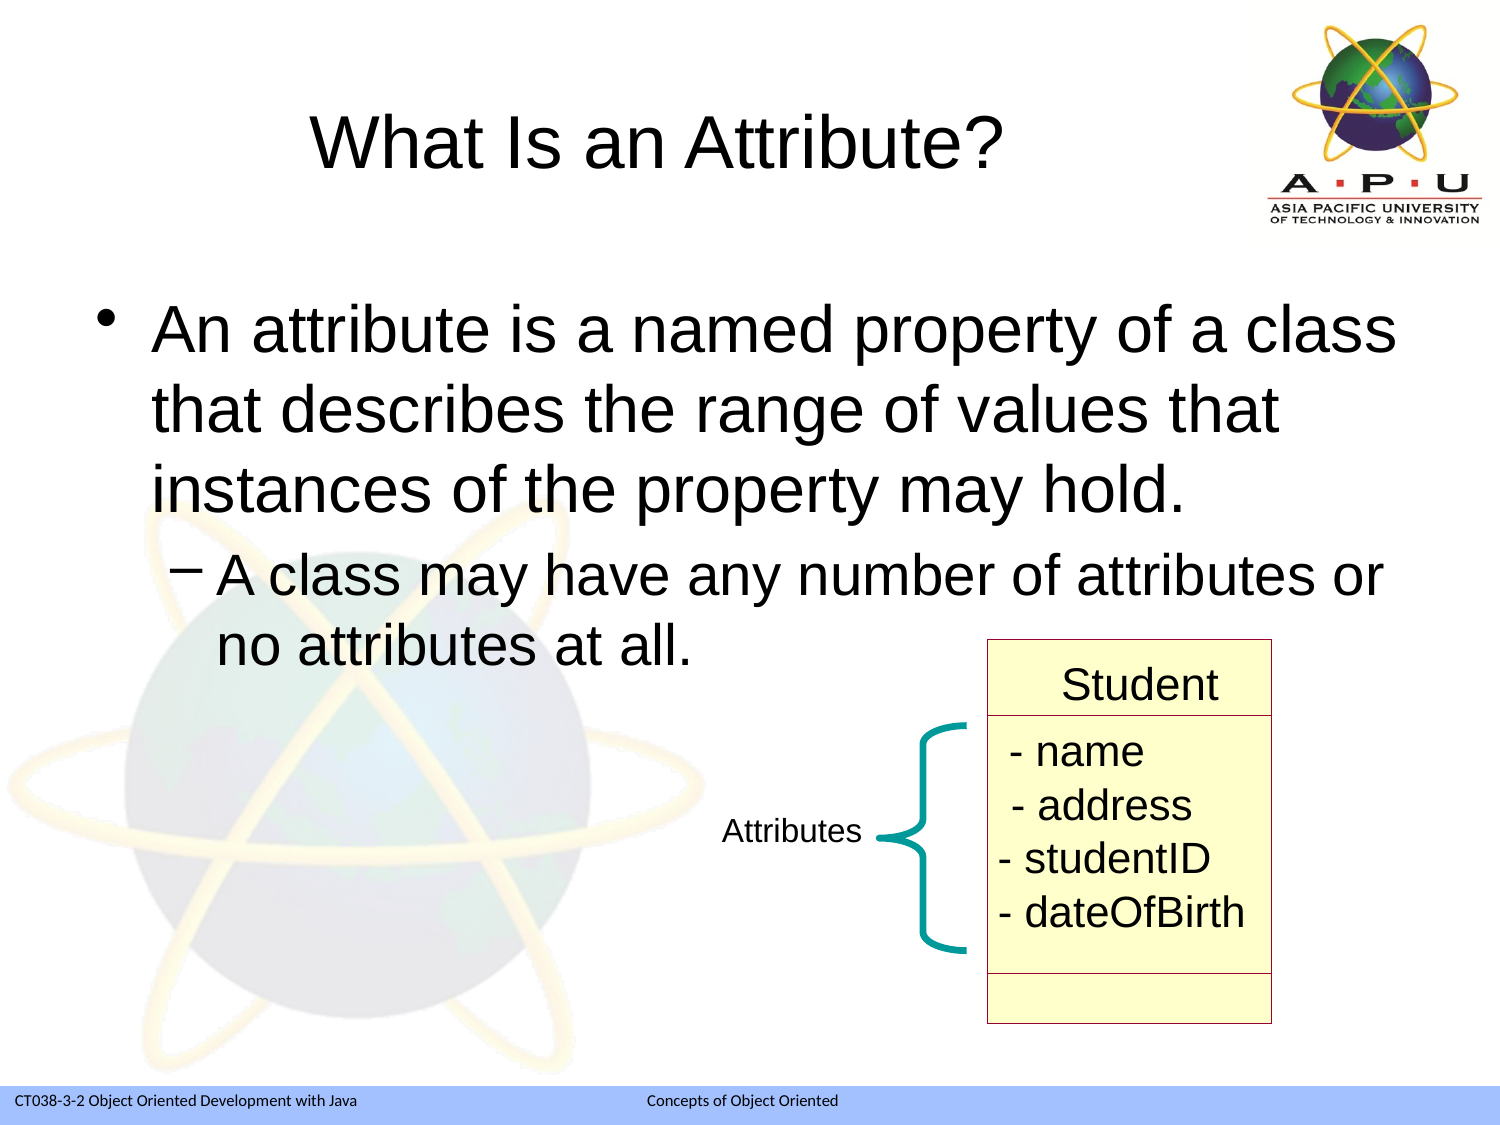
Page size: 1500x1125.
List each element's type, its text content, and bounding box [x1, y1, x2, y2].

picture [1251, 0, 1500, 249]
list An attribute is a named property of a class that describes the range of values that instances of the property may hold. A class may have any number of attributes or no attributes at all. [79, 278, 1430, 1021]
text_box Attributes [704, 800, 881, 859]
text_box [987, 639, 1272, 1025]
text_box [881, 725, 967, 951]
title What Is an Attribute? [79, 45, 1235, 233]
